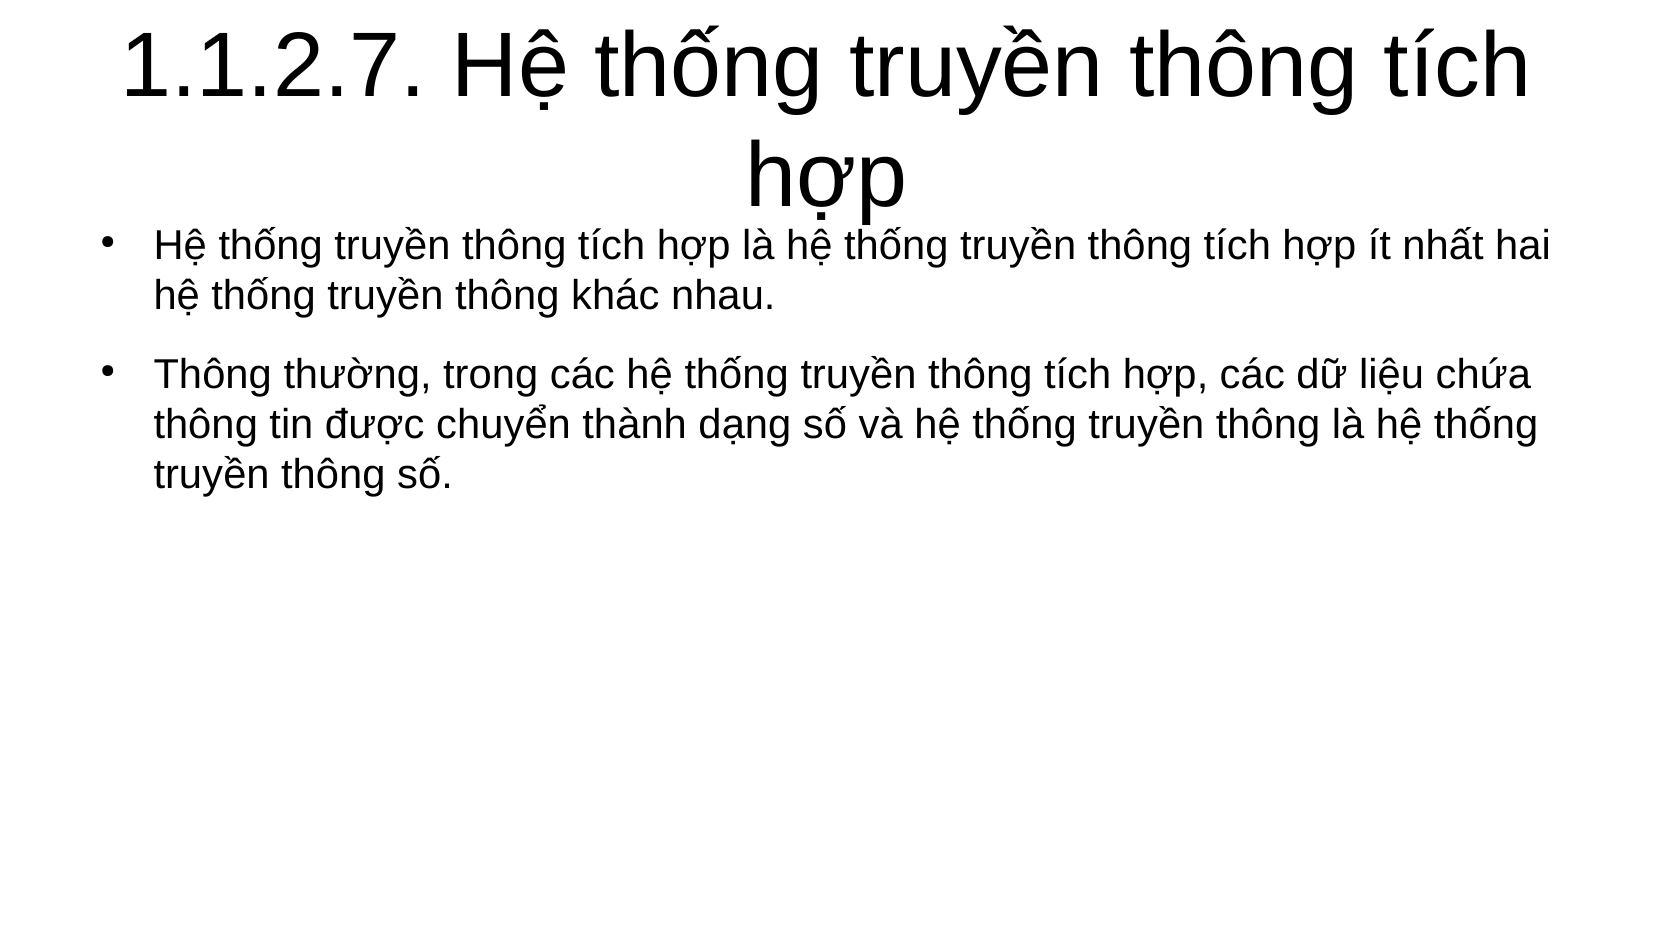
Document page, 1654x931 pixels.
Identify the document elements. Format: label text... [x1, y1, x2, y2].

list Hệ thống truyền thông tích hợp là hệ thống truyền thông tích hợp ít nhất hai hệ thống truyền thông khác nhau. Thông thường, trong các hệ thống truyền thông tích hợp, các dữ liệu chứa thông tin được chuyển thành dạng số và hệ thống truyền thông là hệ thống truyền thông số. [82, 217, 1571, 757]
title 1.1.2.7. Hệ thống truyền thông tích hợp [82, 37, 1571, 193]
